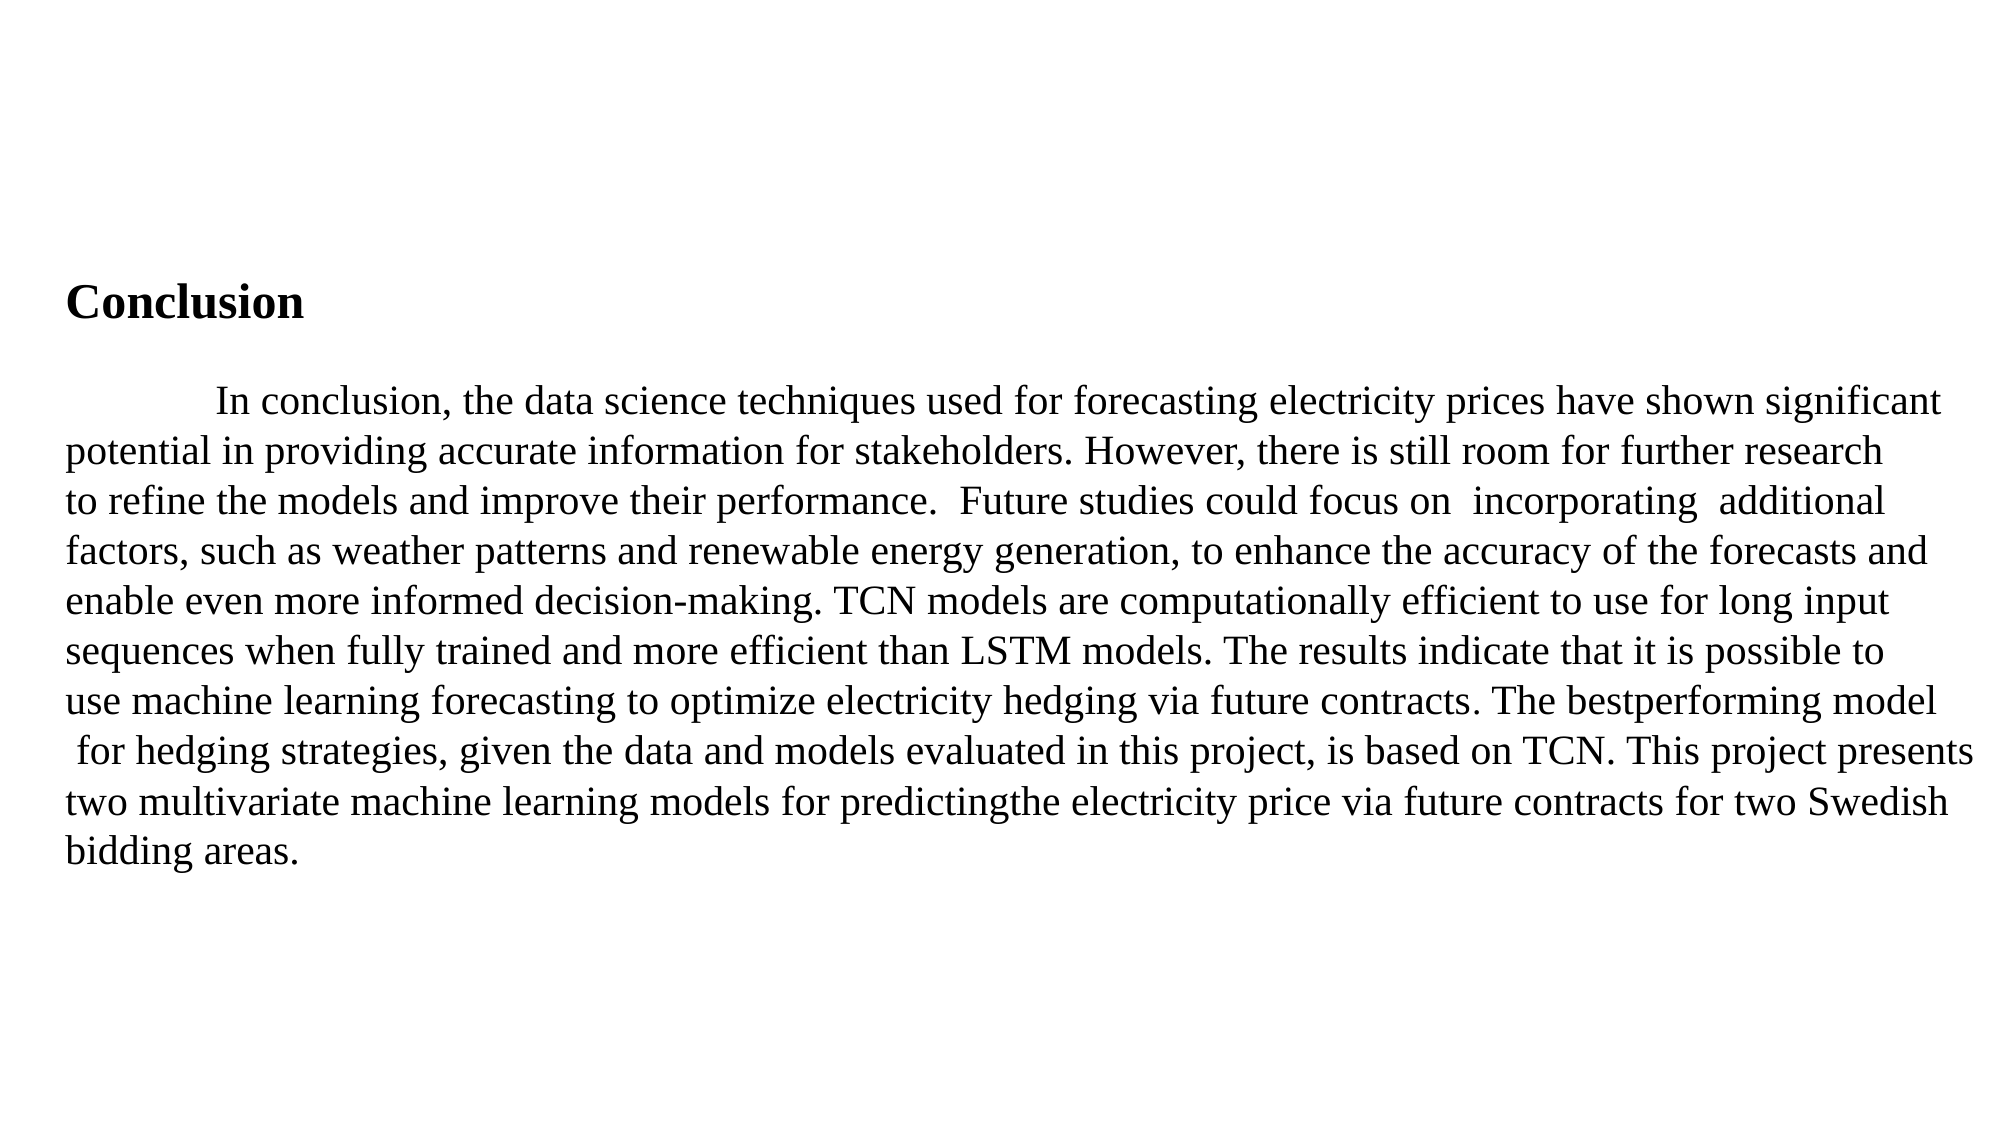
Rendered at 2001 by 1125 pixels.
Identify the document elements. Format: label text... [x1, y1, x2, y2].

text_box Conclusion In conclusion, the data science techniques used for forecasting electricity prices have shown significant potential in providing accurate information for stakeholders. However, there is still room for further research to refine the models and improve their performance. Future studies could focus on incorporating additional factors, such as weather patterns and renewable energy generation, to enhance the accuracy of the forecasts and enable even more informed decision-making. TCN models are computationally efficient to use for long input sequences when fully trained and more efficient than LSTM models. The results indicate that it is possible to use machine learning forecasting to optimize electricity hedging via future contracts. The bestperforming model for hedging strategies, given the data and models evaluated in this project, is based on TCN. This project presents two multivariate machine learning models for predictingthe electricity price via future contracts for two Swedish bidding areas. [50, 15, 2000, 1125]
